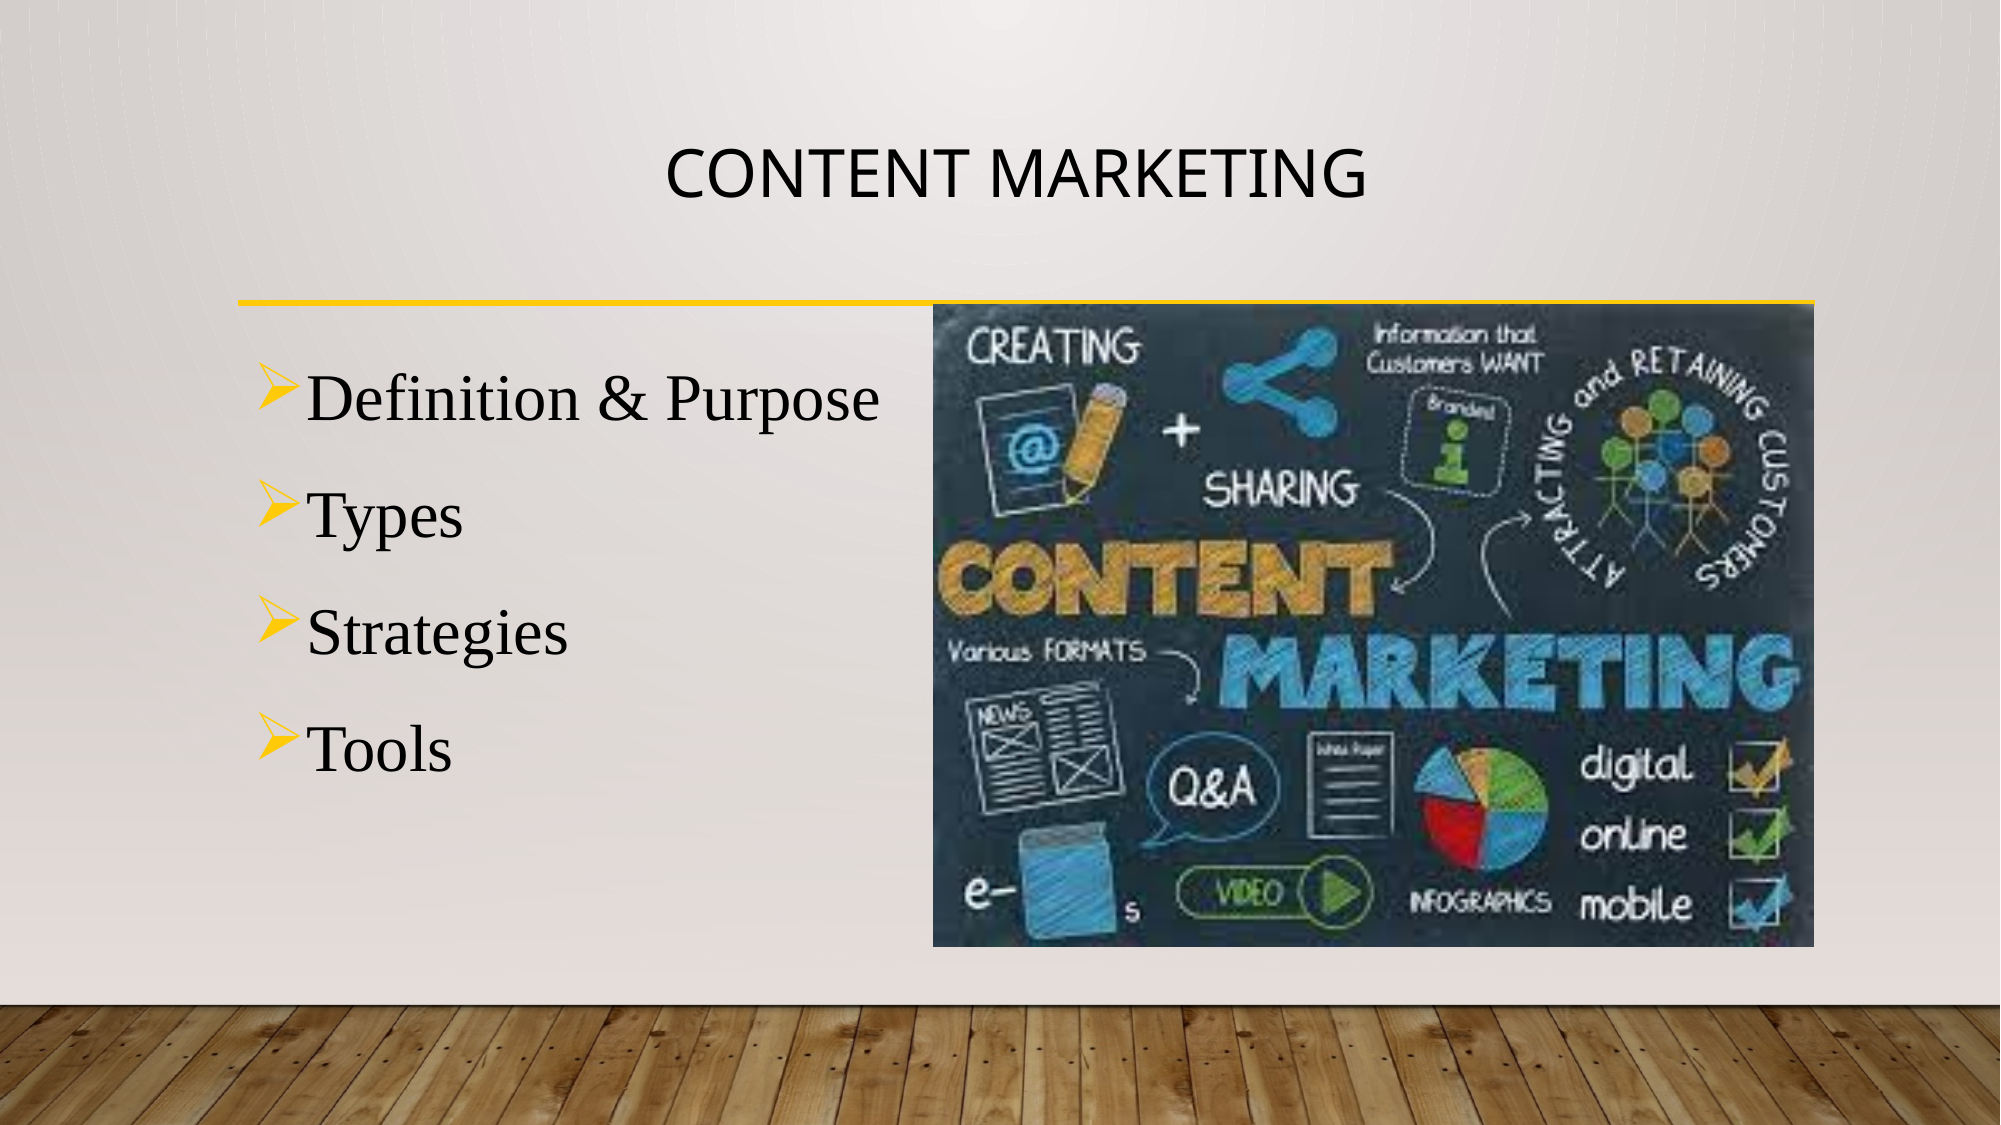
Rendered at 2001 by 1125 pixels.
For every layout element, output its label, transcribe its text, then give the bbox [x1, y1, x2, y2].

picture [932, 303, 1814, 947]
list Definition & Purpose Types Strategies Tools [238, 330, 932, 897]
picture [0, 1005, 2000, 1125]
title Content marketing [238, 131, 1814, 305]
